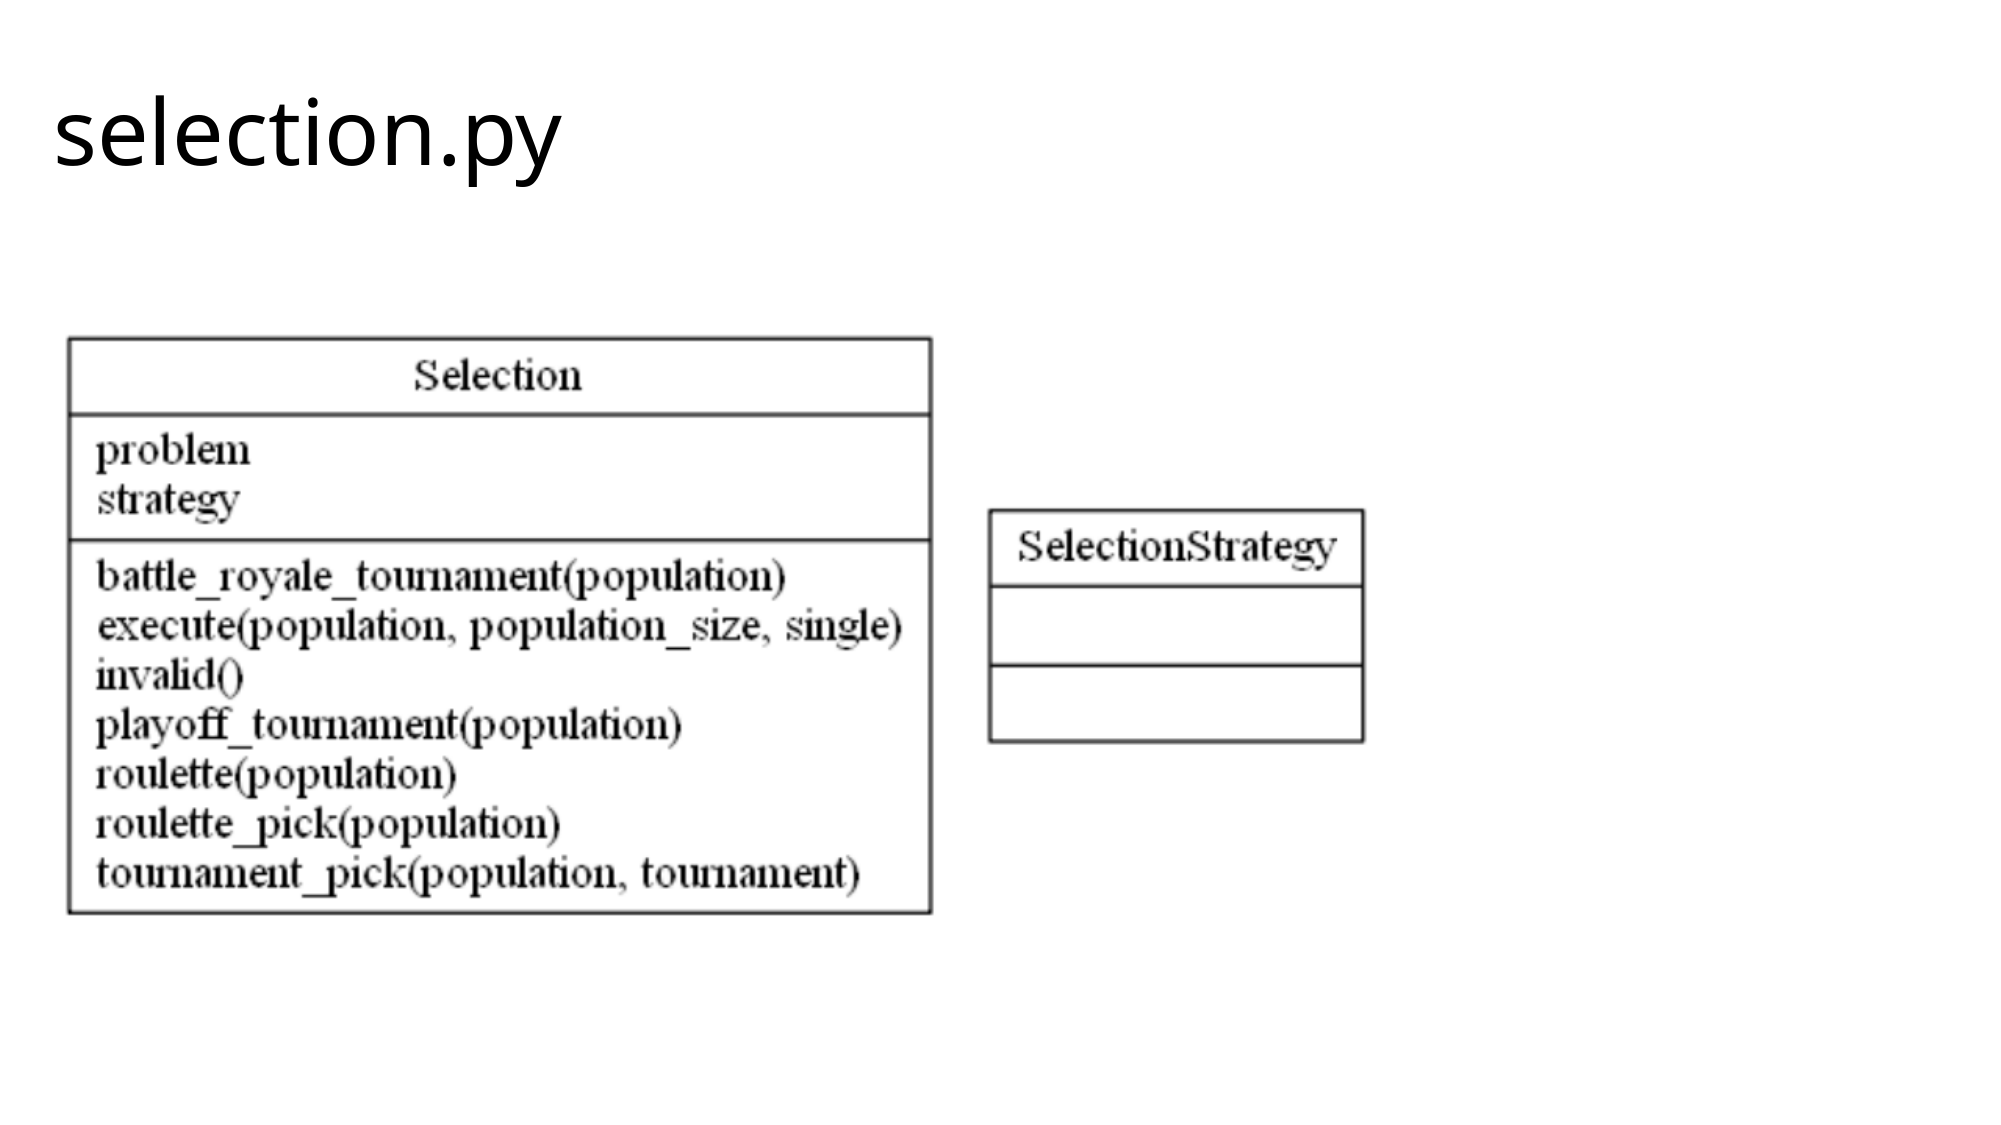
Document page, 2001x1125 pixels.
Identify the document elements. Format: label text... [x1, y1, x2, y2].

picture [22, 282, 1389, 939]
title selection.py [38, 27, 1764, 245]
